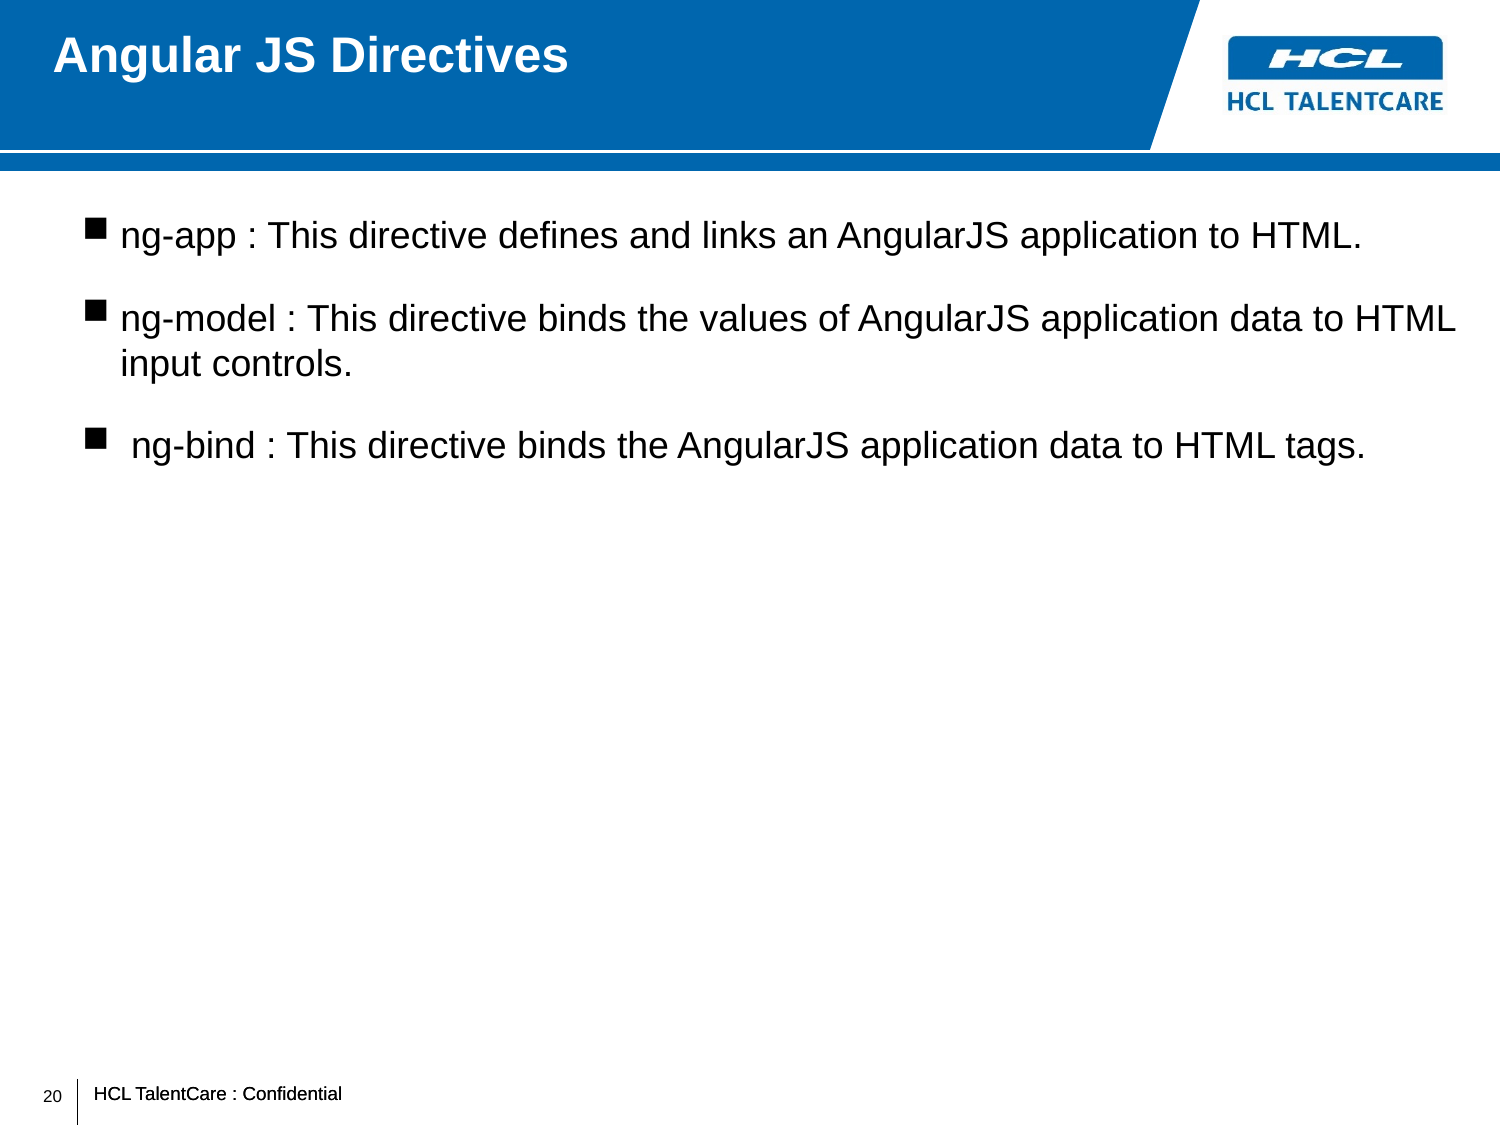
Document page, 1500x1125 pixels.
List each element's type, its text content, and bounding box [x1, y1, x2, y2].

text_box ng-app : This directive defines and links an AngularJS application to HTML. ng-model : This directive binds the values of AngularJS application data to HTML input controls. ng-bind : This directive binds the AngularJS application data to HTML tags. [66, 203, 1500, 1038]
title Angular JS Directives [38, 0, 1192, 166]
picture [1222, 35, 1448, 115]
